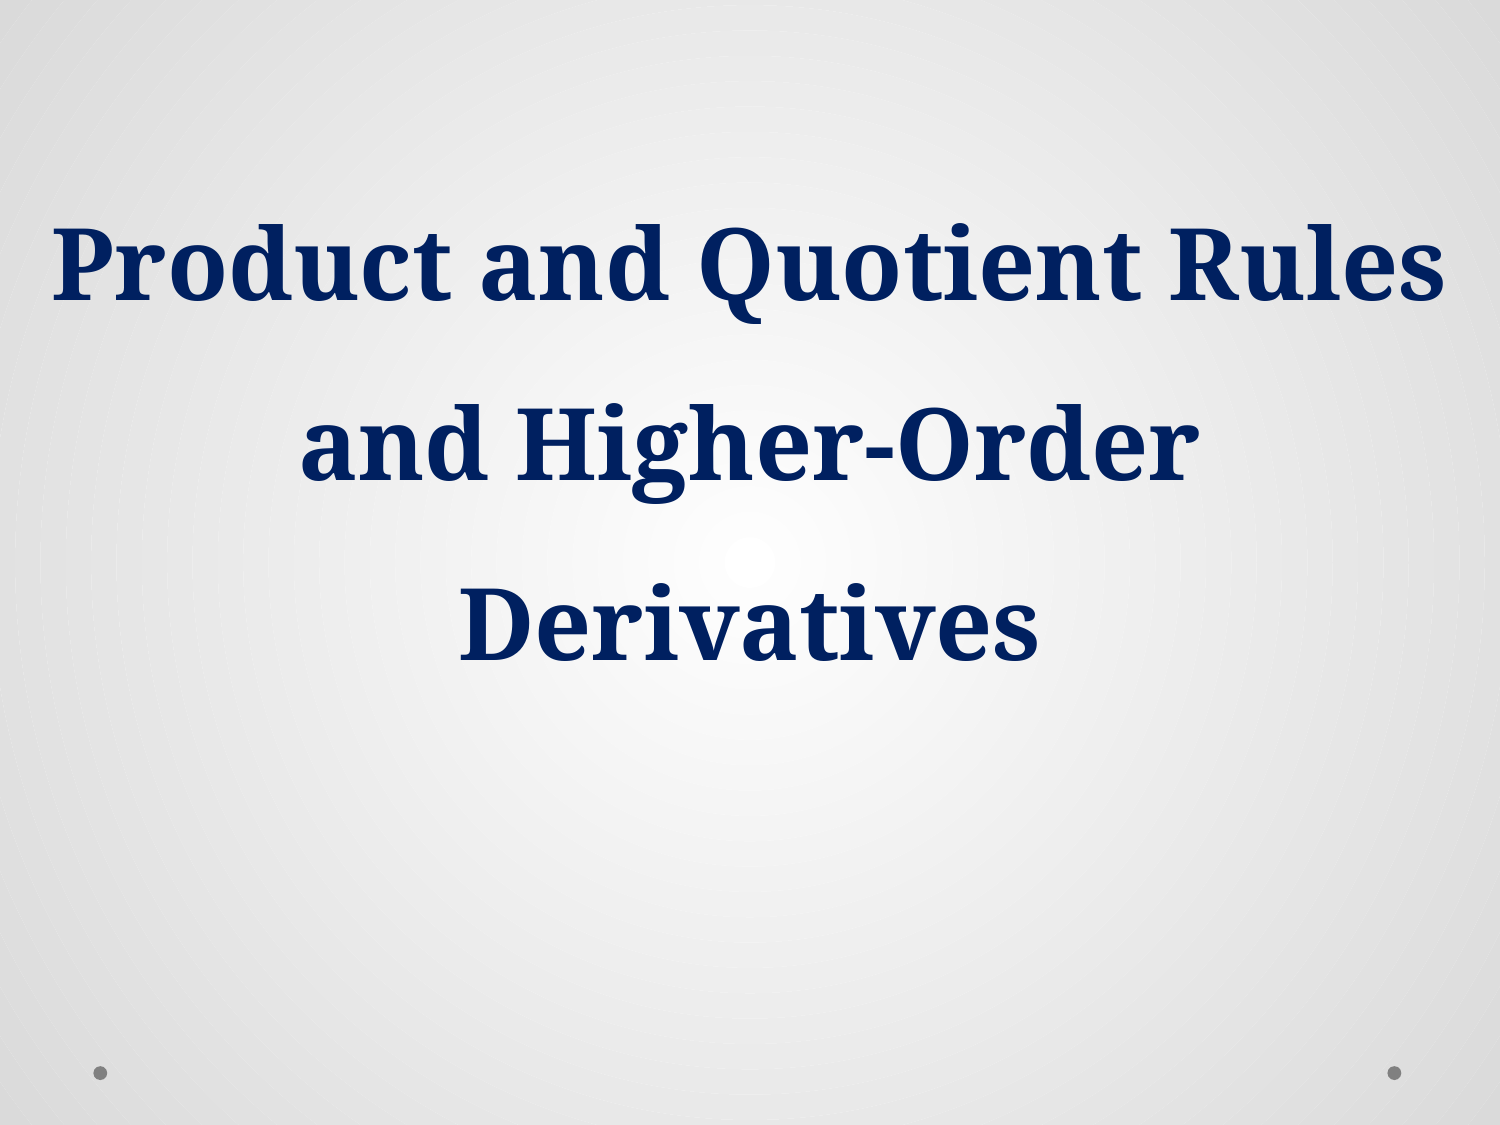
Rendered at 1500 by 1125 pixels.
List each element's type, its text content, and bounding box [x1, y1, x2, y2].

text_box Product and Quotient Rules and Higher-Order Derivatives [0, 374, 1500, 688]
